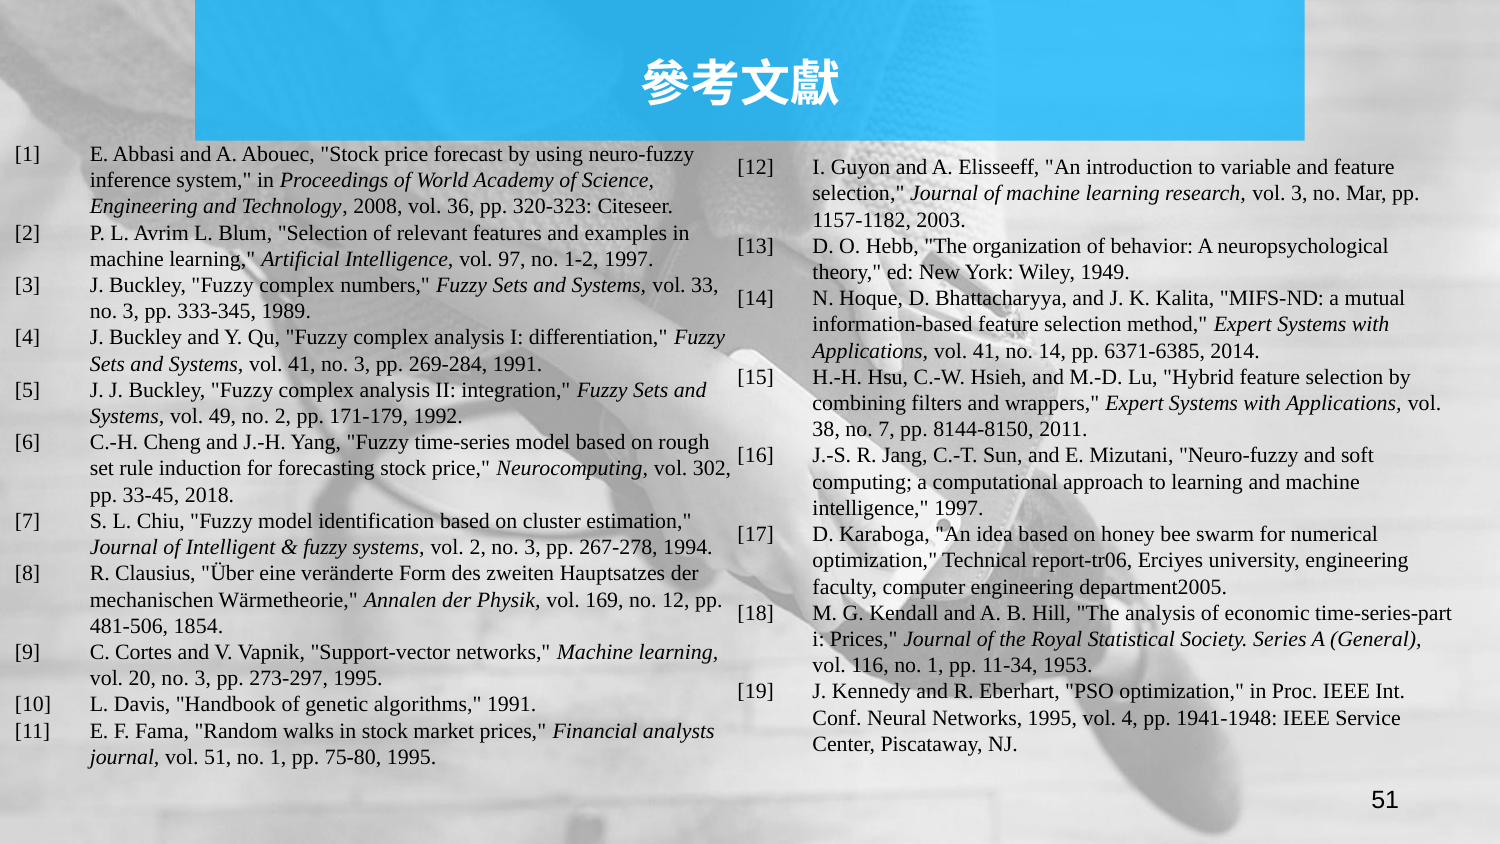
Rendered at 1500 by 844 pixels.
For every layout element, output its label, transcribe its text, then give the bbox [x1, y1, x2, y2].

text_box [1] E. Abbasi and A. Abouec, "Stock price forecast by using neuro-fuzzy inference system," in Proceedings of World Academy of Science, Engineering and Technology, 2008, vol. 36, pp. 320-323: Citeseer. [2] P. L. Avrim L. Blum, "Selection of relevant features and examples in machine learning," Artificial Intelligence, vol. 97, no. 1-2, 1997. [3] J. Buckley, "Fuzzy complex numbers," Fuzzy Sets and Systems, vol. 33, no. 3, pp. 333-345, 1989. [4] J. Buckley and Y. Qu, "Fuzzy complex analysis I: differentiation," Fuzzy Sets and Systems, vol. 41, no. 3, pp. 269-284, 1991. [5] J. J. Buckley, "Fuzzy complex analysis II: integration," Fuzzy Sets and Systems, vol. 49, no. 2, pp. 171-179, 1992. [6] C.-H. Cheng and J.-H. Yang, "Fuzzy time-series model based on rough set rule induction for forecasting stock price," Neurocomputing, vol. 302, pp. 33-45, 2018. [7] S. L. Chiu, "Fuzzy model identification based on cluster estimation," Journal of Intelligent & fuzzy systems, vol. 2, no. 3, pp. 267-278, 1994. [8] R. Clausius, "Über eine veränderte Form des zweiten Hauptsatzes der mechanischen Wärmetheorie," Annalen der Physik, vol. 169, no. 12, pp. 481-506, 1854. [9] C. Cortes and V. Vapnik, "Support-vector networks," Machine learning, vol. 20, no. 3, pp. 273-297, 1995. [10] L. Davis, "Handbook of genetic algorithms," 1991. [11] E. F. Fama, "Random walks in stock market prices," Financial analysts journal, vol. 51, no. 1, pp. 75-80, 1995. [0, 132, 750, 777]
slide_number 51 [1076, 775, 1415, 821]
title 參考文獻 [185, 36, 1295, 119]
text_box [12] I. Guyon and A. Elisseeff, "An introduction to variable and feature selection," Journal of machine learning research, vol. 3, no. Mar, pp. 1157-1182, 2003. [13] D. O. Hebb, "The organization of behavior: A neuropsychological theory," ed: New York: Wiley, 1949. [14] N. Hoque, D. Bhattacharyya, and J. K. Kalita, "MIFS-ND: a mutual information-based feature selection method," Expert Systems with Applications, vol. 41, no. 14, pp. 6371-6385, 2014. [15] H.-H. Hsu, C.-W. Hsieh, and M.-D. Lu, "Hybrid feature selection by combining filters and wrappers," Expert Systems with Applications, vol. 38, no. 7, pp. 8144-8150, 2011. [16] J.-S. R. Jang, C.-T. Sun, and E. Mizutani, "Neuro-fuzzy and soft computing; a computational approach to learning and machine intelligence," 1997. [17] D. Karaboga, "An idea based on honey bee swarm for numerical optimization," Technical report-tr06, Erciyes university, engineering faculty, computer engineering department2005. [18] M. G. Kendall and A. B. Hill, "The analysis of economic time-series-part i: Prices," Journal of the Royal Statistical Society. Series A (General), vol. 116, no. 1, pp. 11-34, 1953. [19] J. Kennedy and R. Eberhart, "PSO optimization," in Proc. IEEE Int. Conf. Neural Networks, 1995, vol. 4, pp. 1941-1948: IEEE Service Center, Piscataway, NJ. [750, 145, 1473, 764]
picture [195, 0, 1305, 141]
text_box [0, 0, 1500, 844]
